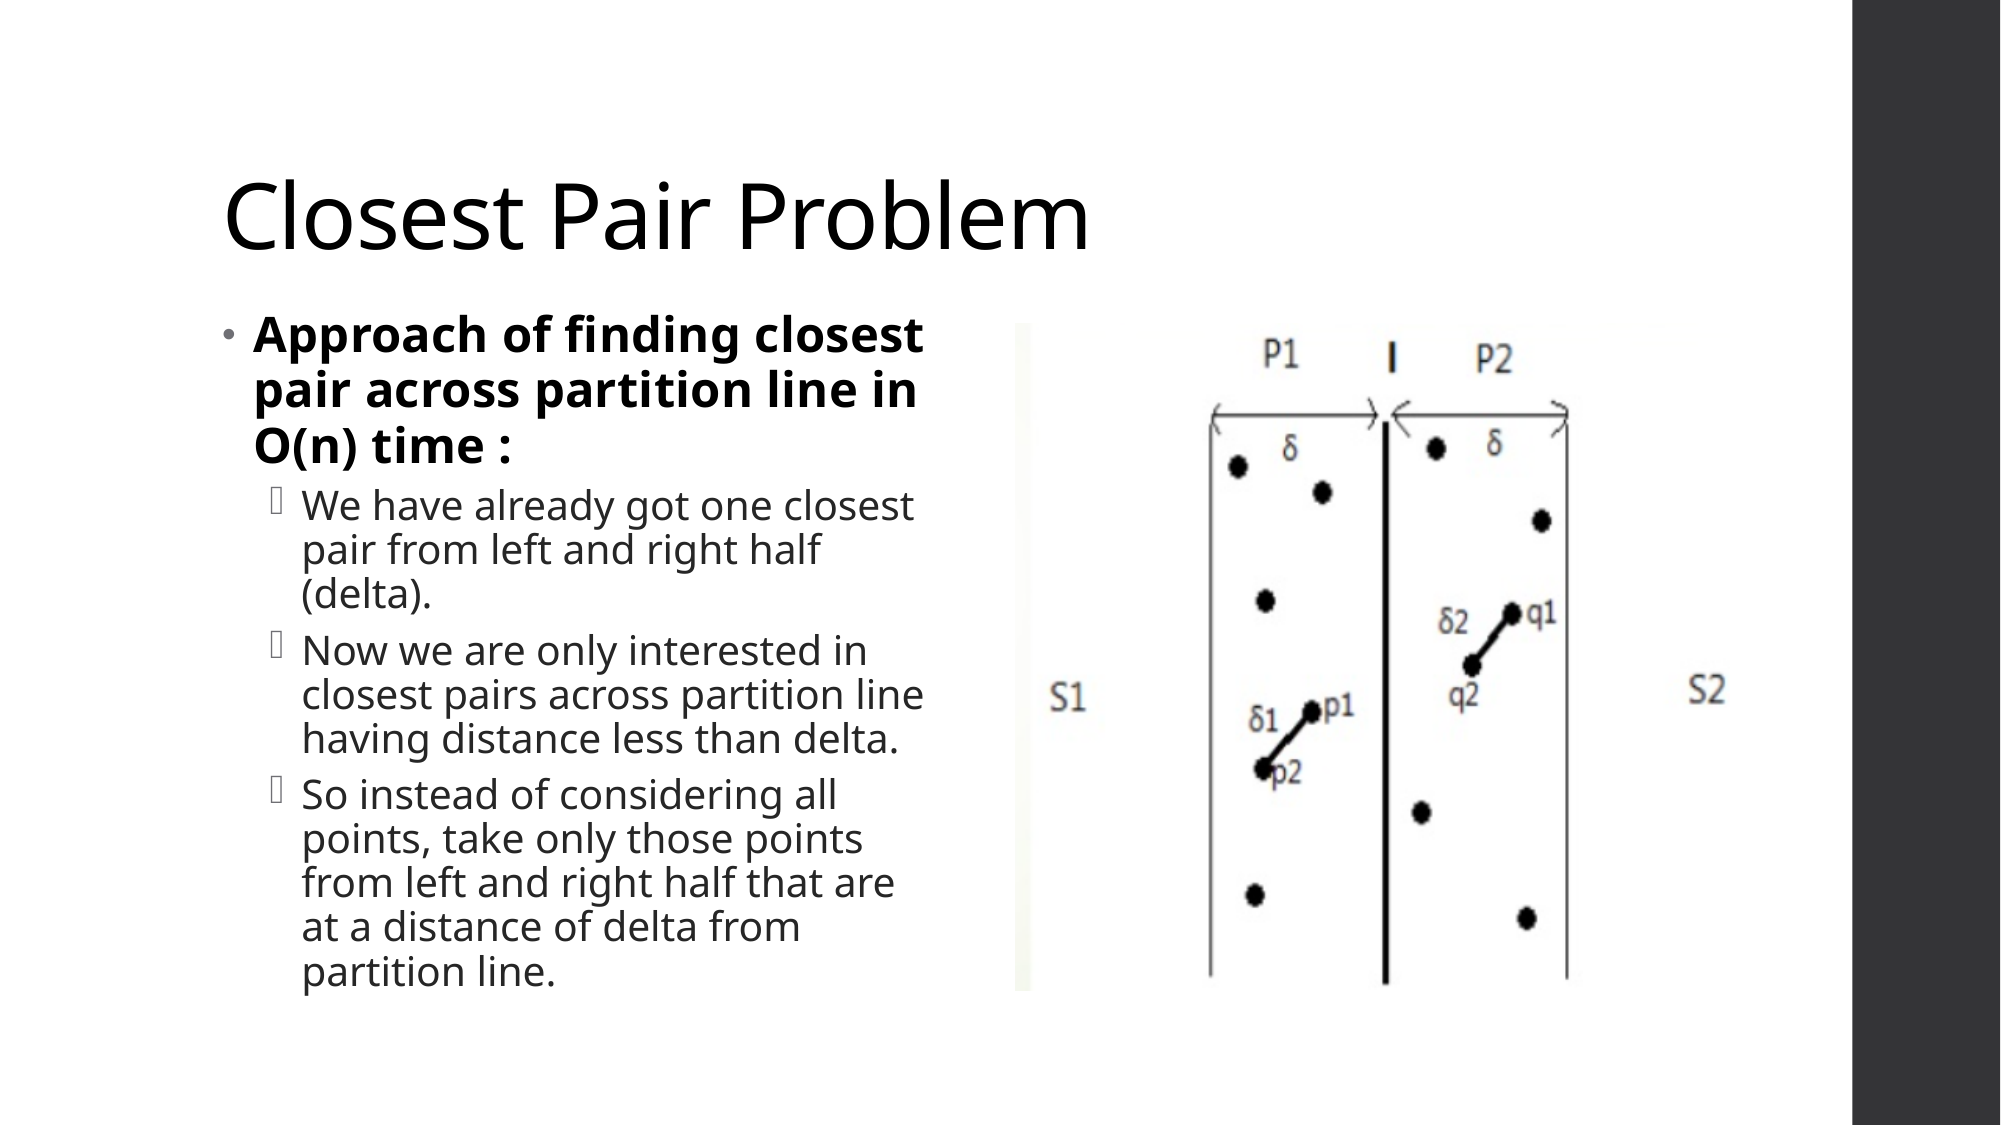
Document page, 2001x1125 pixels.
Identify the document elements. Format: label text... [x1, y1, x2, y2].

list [1015, 323, 1730, 991]
title Closest Pair Problem [206, 60, 1797, 278]
list Approach of finding closest pair across partition line in O(n) time : We have already got one closest pair from left and right half (delta). Now we are only interested in closest pairs across partition line having distance less than delta. So instead of considering all points, take only those points from left and right half that are at a distance of delta from partition line. [206, 299, 942, 1014]
